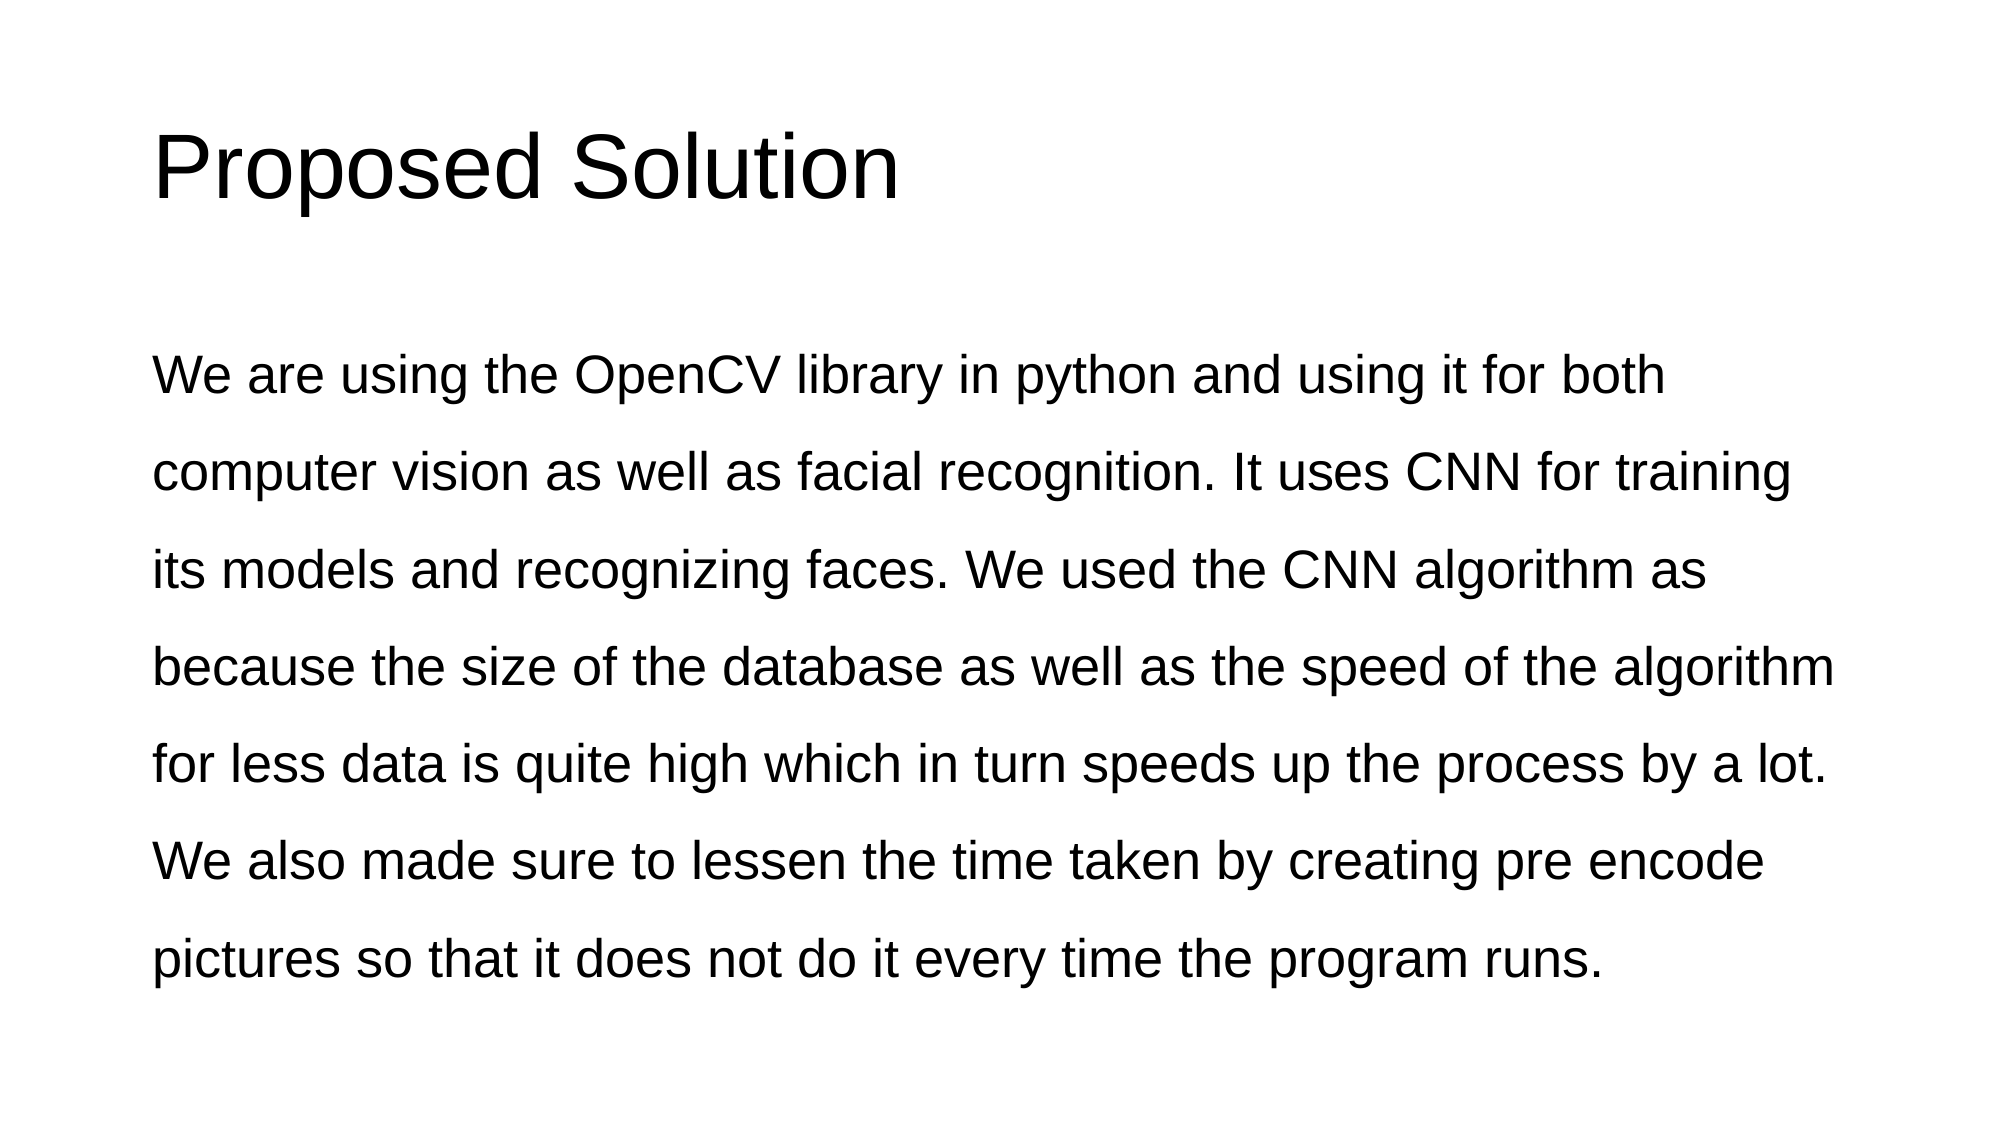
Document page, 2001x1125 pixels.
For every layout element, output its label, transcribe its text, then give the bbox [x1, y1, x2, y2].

title Proposed Solution [137, 59, 1863, 278]
list We are using the OpenCV library in python and using it for both computer vision as well as facial recognition. It uses CNN for training its models and recognizing faces. We used the CNN algorithm as because the size of the database as well as the speed of the algorithm for less data is quite high which in turn speeds up the process by a lot. We also made sure to lessen the time taken by creating pre encode pictures so that it does not do it every time the program runs. [137, 299, 1863, 1081]
